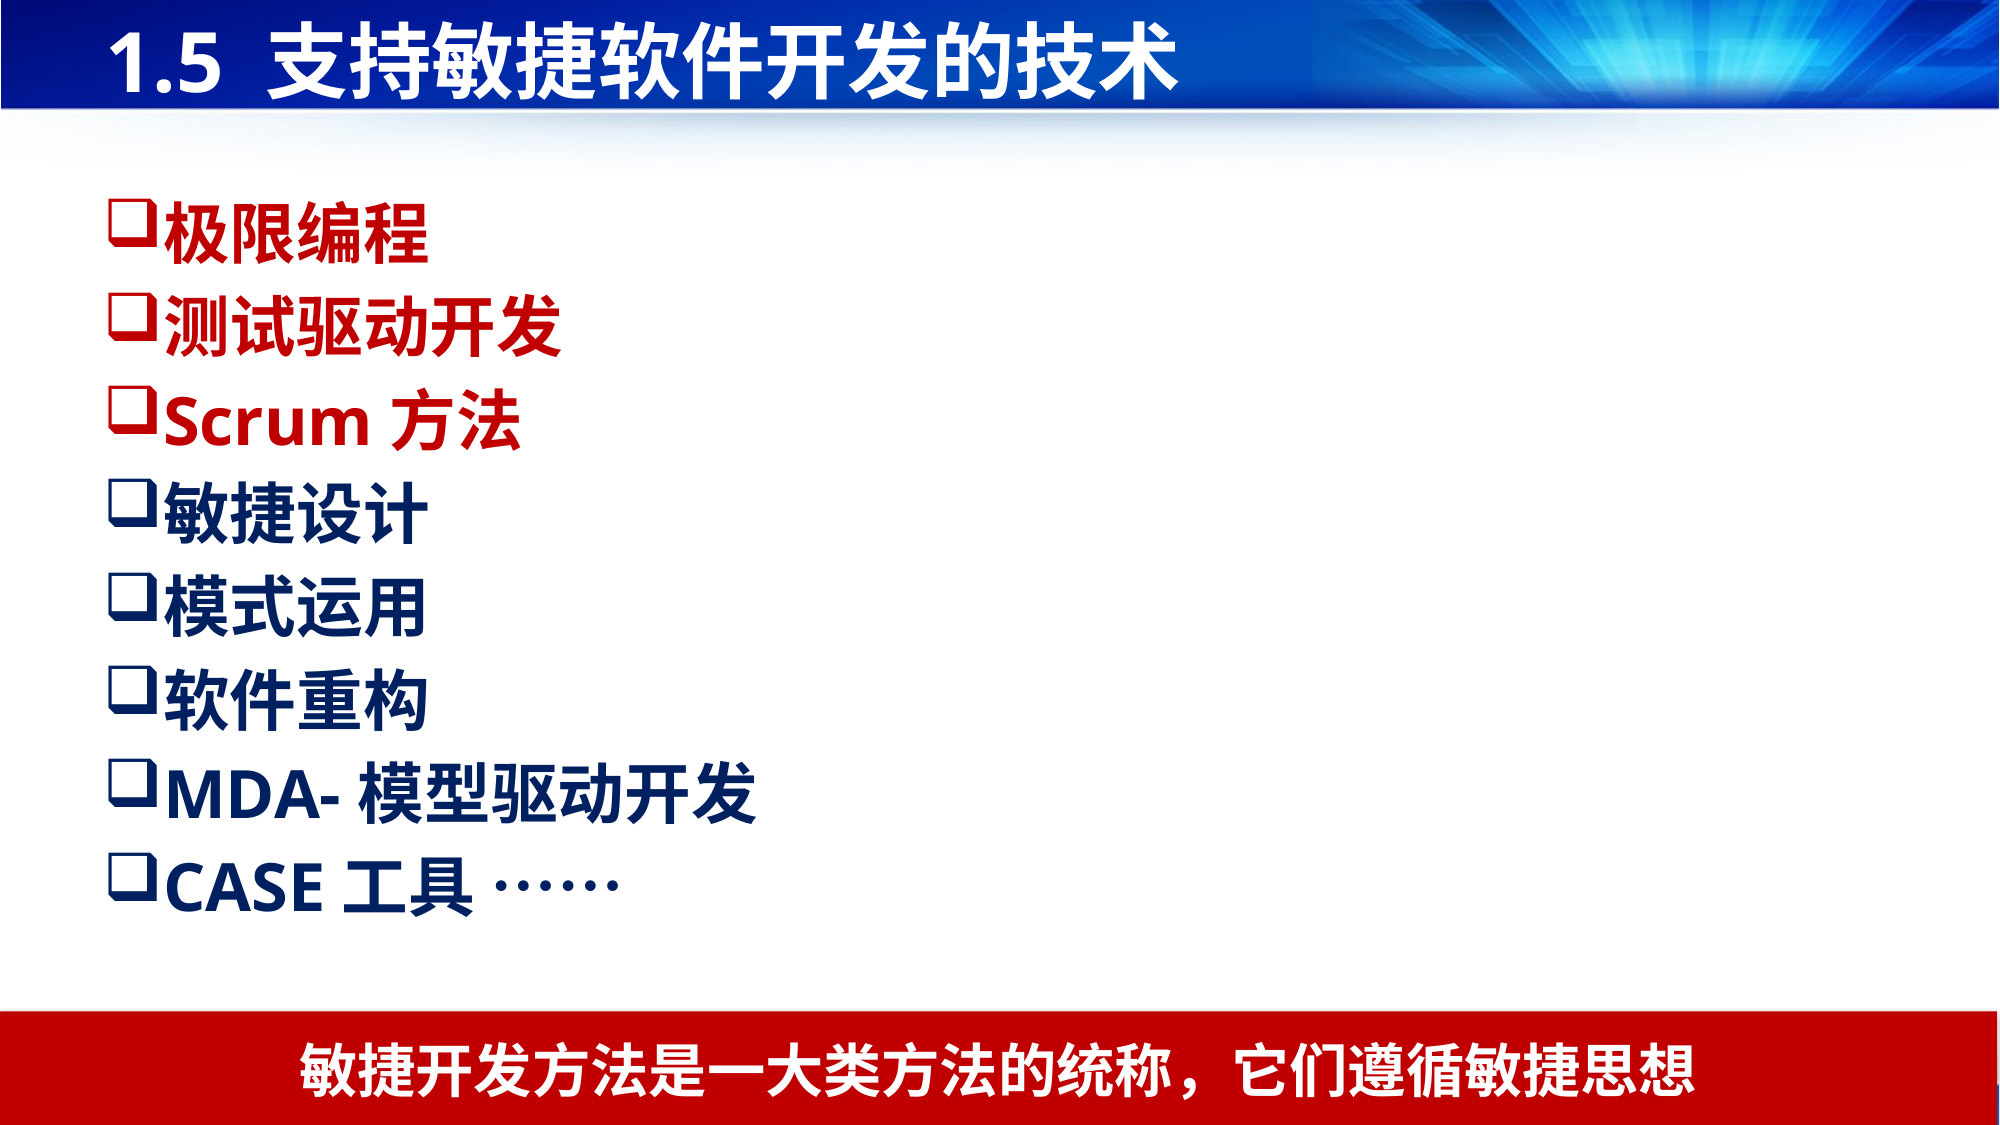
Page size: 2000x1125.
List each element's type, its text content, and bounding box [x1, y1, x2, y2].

list 极限编程 测试驱动开发 Scrum方法 敏捷设计 模式运用 软件重构 MDA-模型驱动开发 CASE工具 …… [88, 184, 1880, 1010]
text_box 敏捷开发方法是一大类方法的统称，它们遵循敏捷思想 [0, 1011, 1998, 1125]
picture [1, 0, 1999, 1125]
title 1.5 支持敏捷软件开发的技术 [90, 1, 1880, 118]
